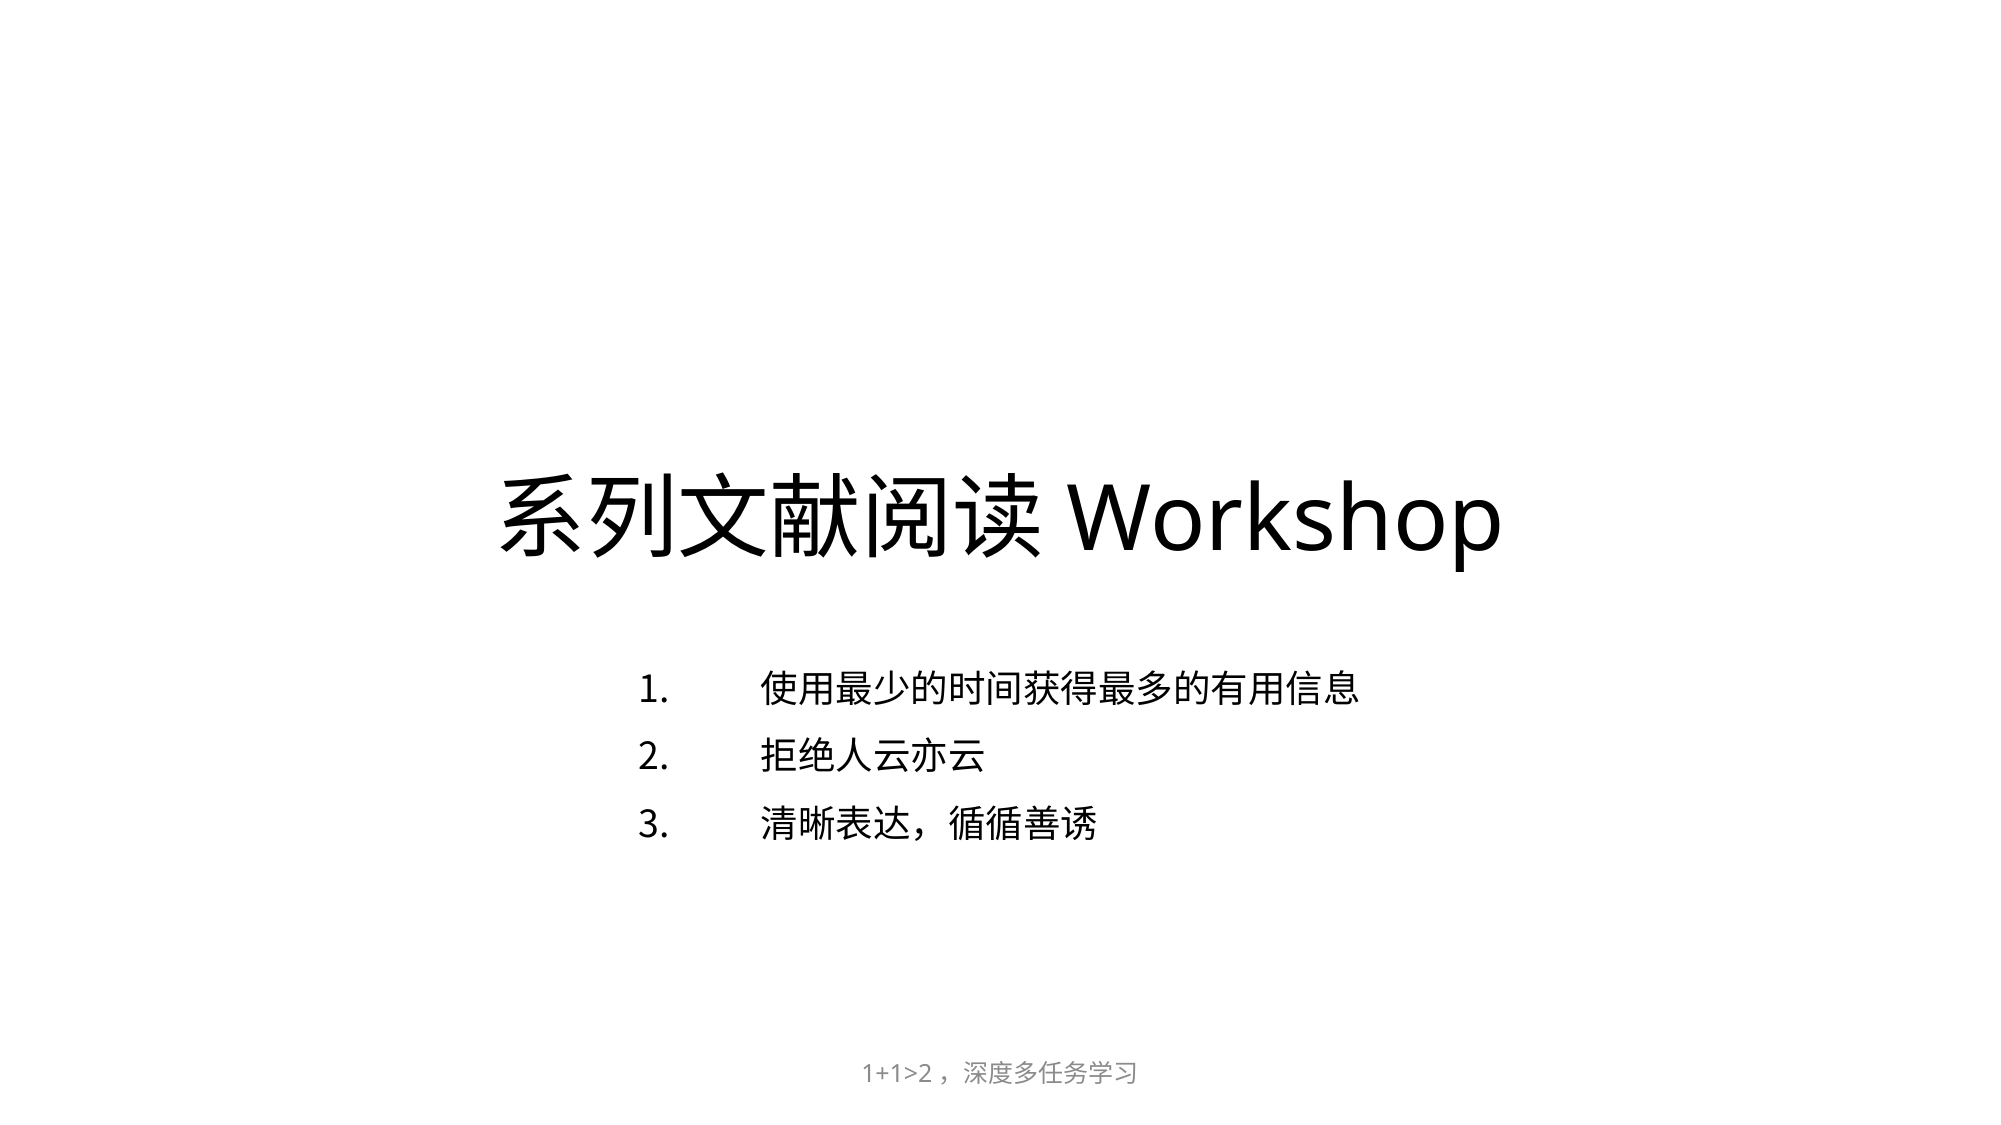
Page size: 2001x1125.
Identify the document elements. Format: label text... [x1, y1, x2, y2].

text_box 使用最少的时间获得最多的有用信息 拒绝人云亦云 清晰表达，循循善诱 [624, 634, 1376, 852]
text_box 系列文献阅读Workshop [479, 451, 1521, 577]
footer 1+1>2，深度多任务学习 [662, 1042, 1338, 1103]
